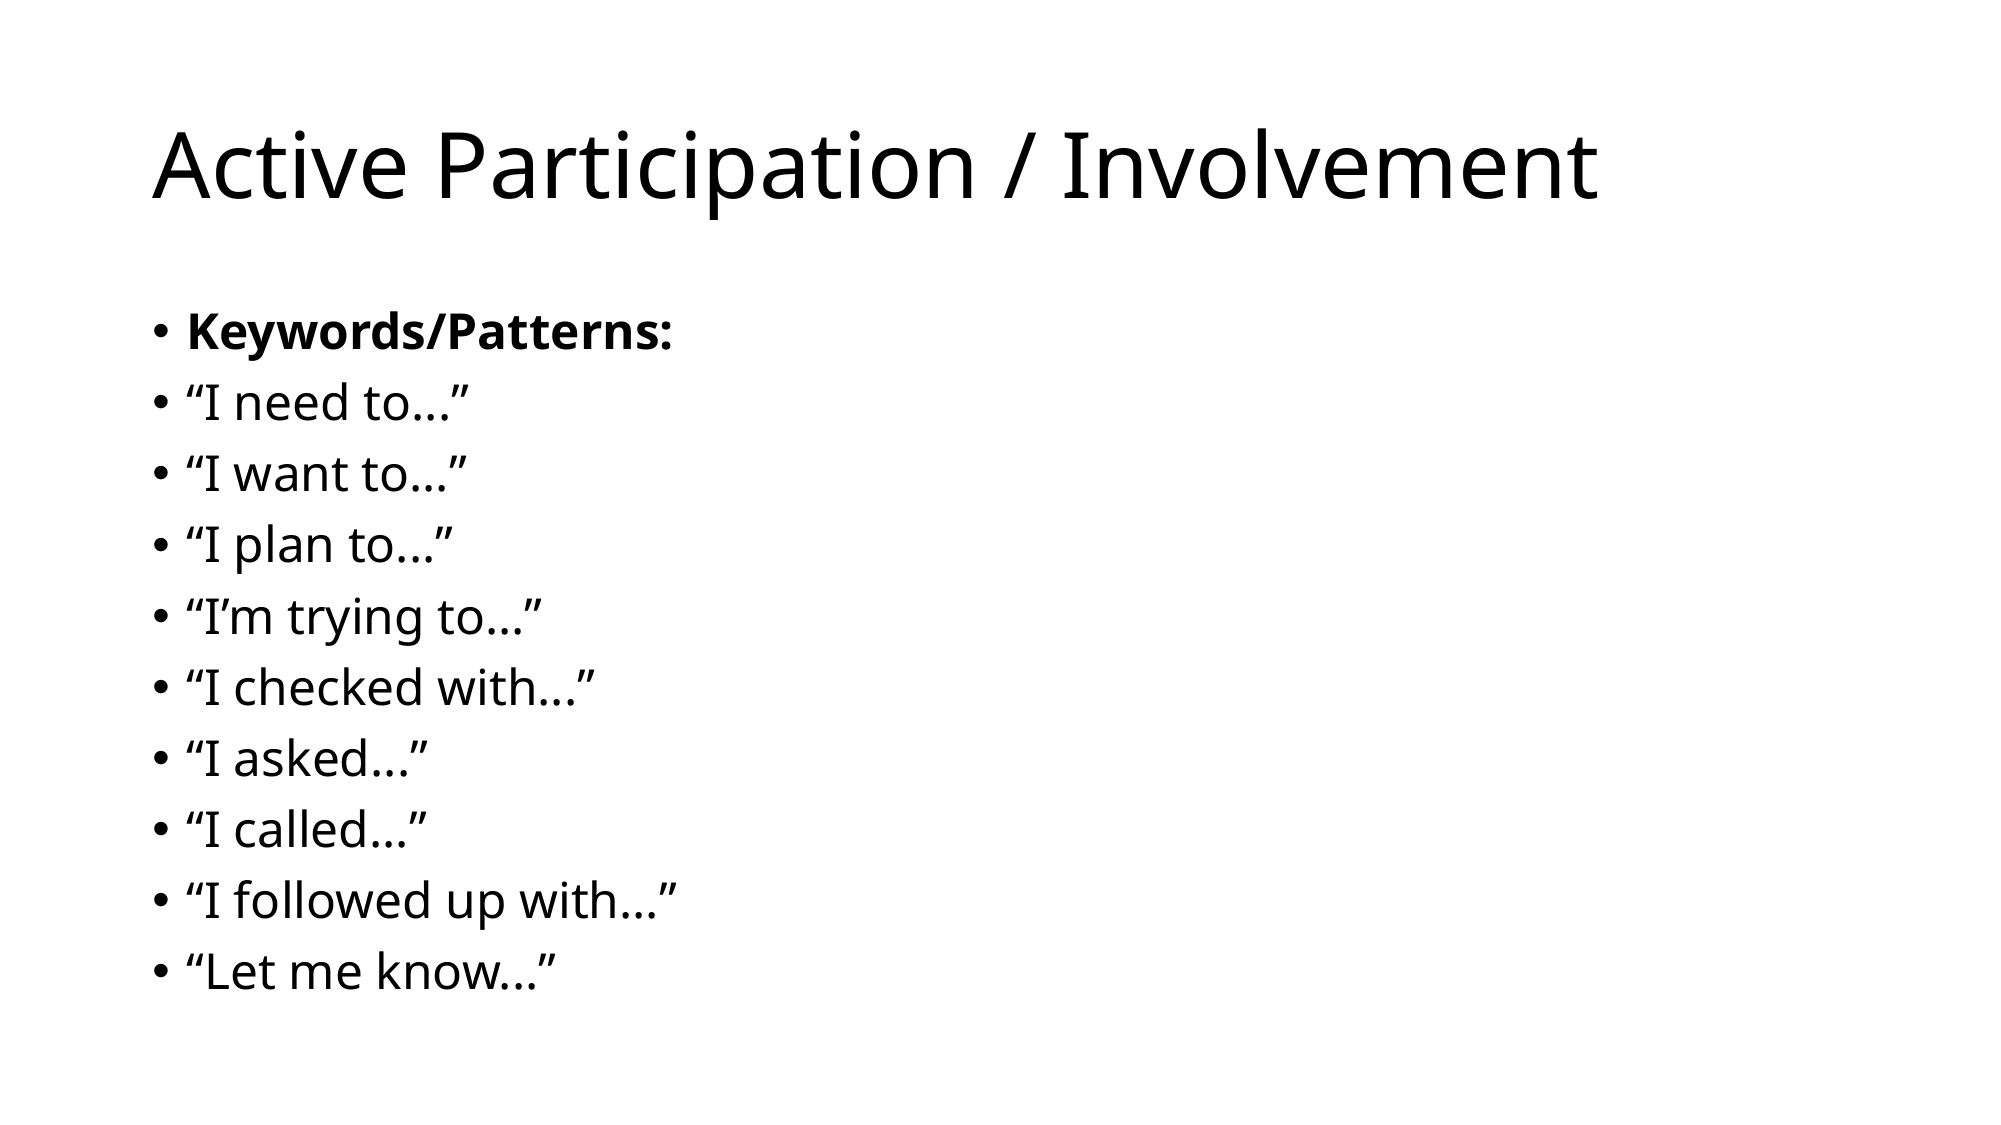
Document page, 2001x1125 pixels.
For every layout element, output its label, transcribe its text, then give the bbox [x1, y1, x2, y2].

list Keywords/Patterns: “I need to...” “I want to...” “I plan to...” “I’m trying to...” “I checked with...” “I asked...” “I called...” “I followed up with...” “Let me know...” [137, 299, 1863, 1014]
title Active Participation / Involvement [137, 59, 1863, 278]
